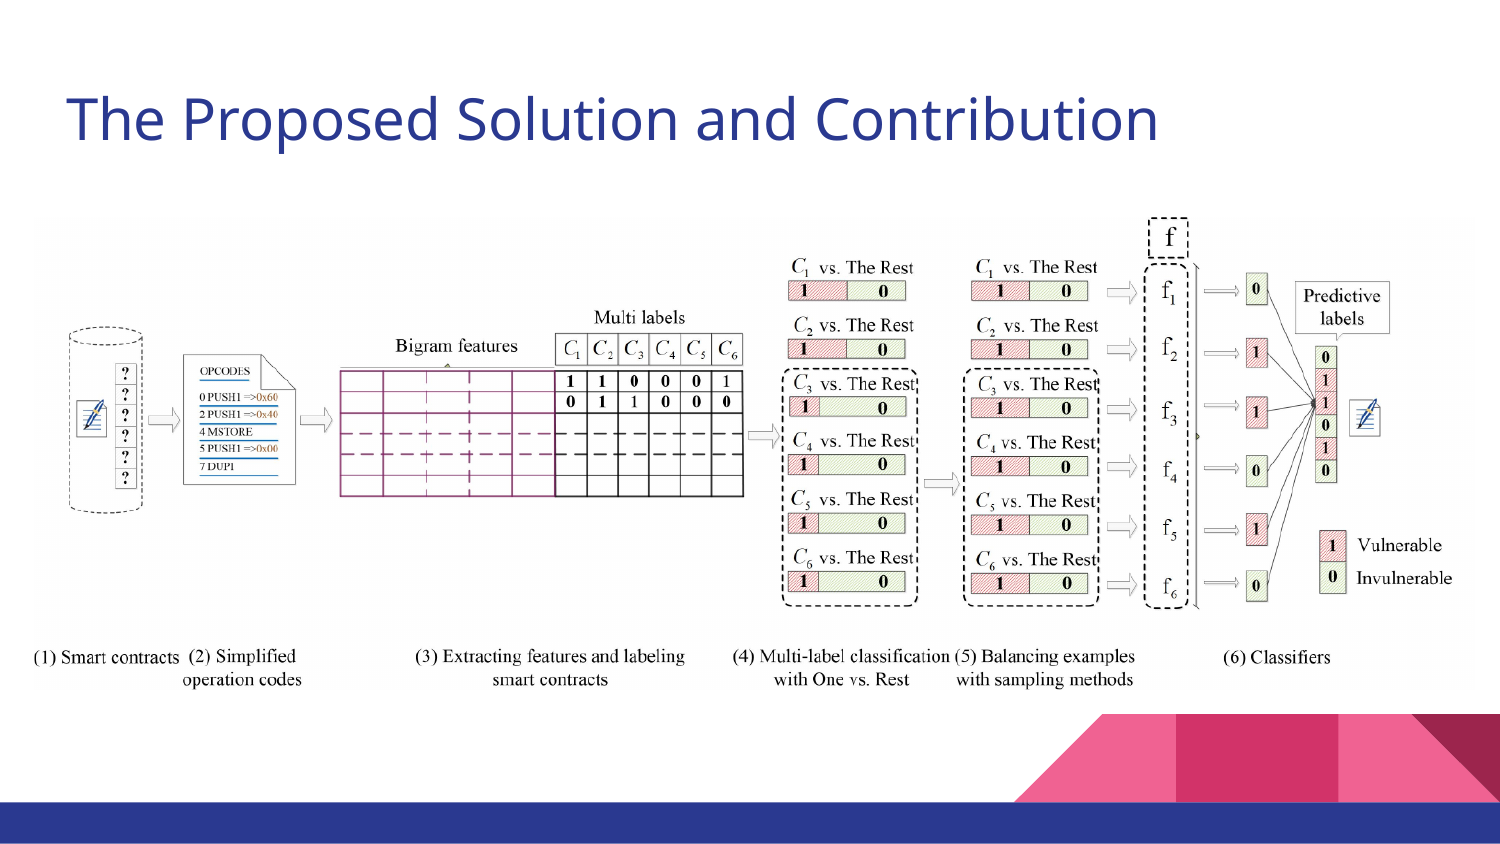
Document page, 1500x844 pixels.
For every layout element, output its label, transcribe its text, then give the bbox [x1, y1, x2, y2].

picture [0, 201, 1500, 714]
title The Proposed Solution and Contribution [51, 67, 1449, 167]
